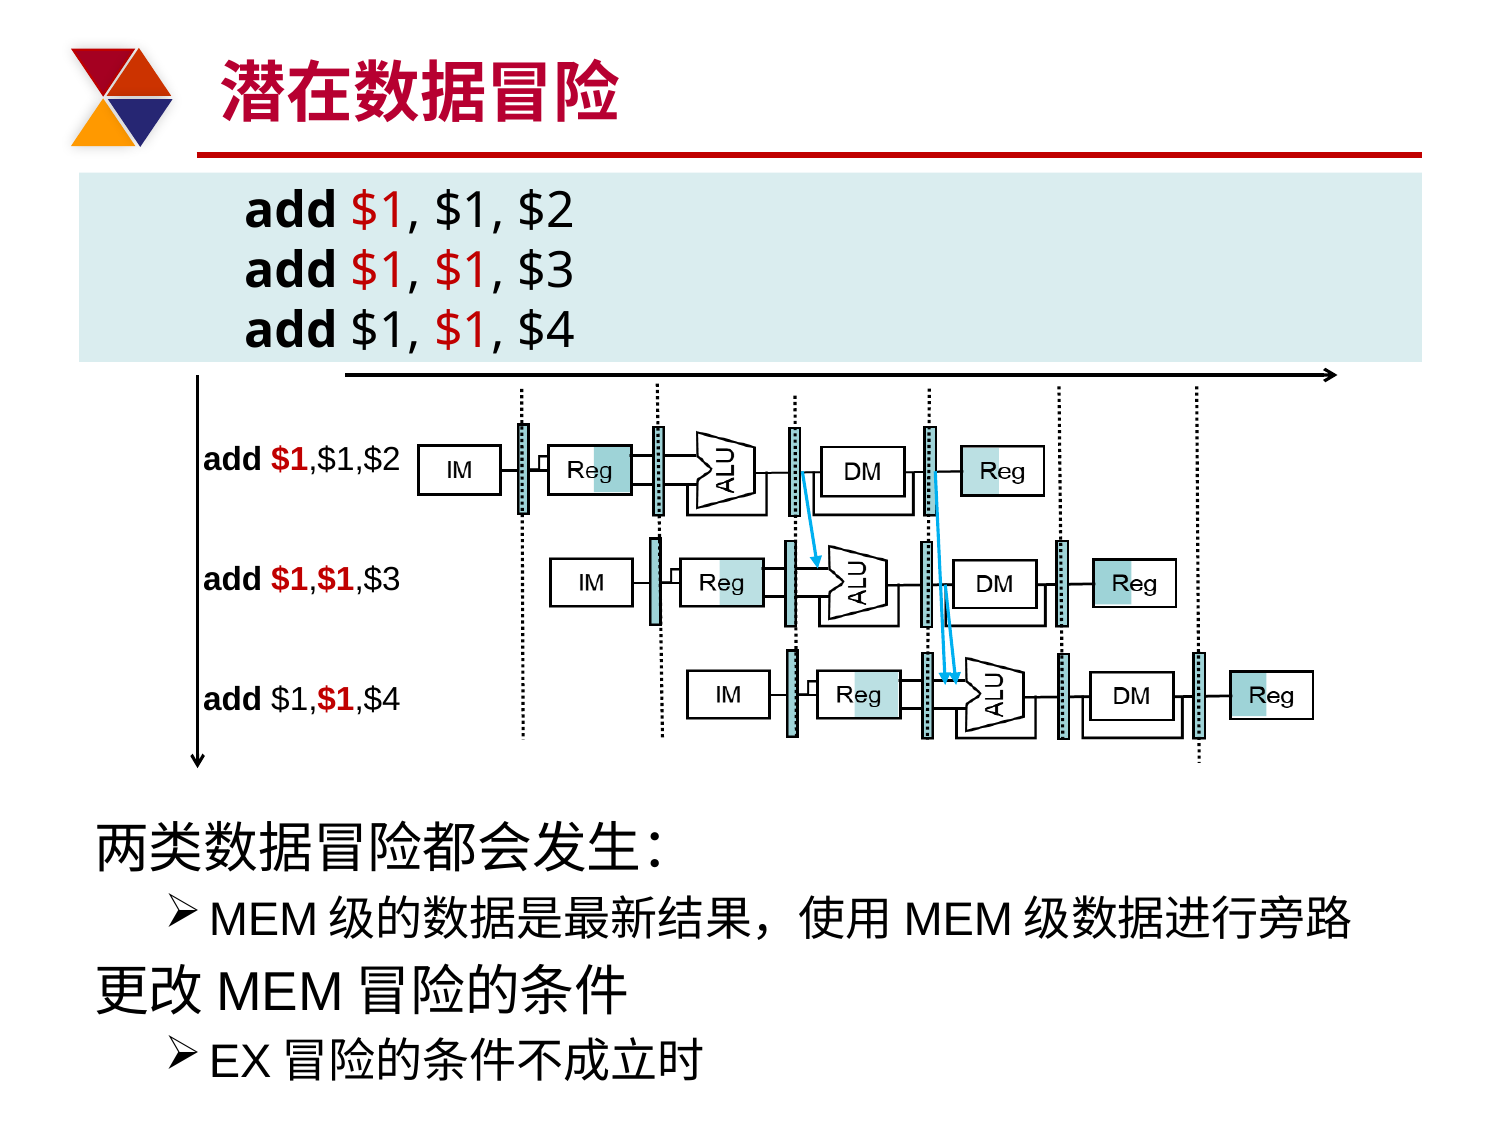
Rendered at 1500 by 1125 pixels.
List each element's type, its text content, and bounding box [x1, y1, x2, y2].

text_box add $1,$1,$2 add $1,$1,$3 add $1,$1,$4 [198, 429, 524, 764]
picture [663, 537, 795, 628]
picture [946, 537, 1058, 628]
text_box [935, 471, 946, 685]
text_box add $1, $1, $2 add $1, $1, $3 add $1, $1, $4 [79, 172, 1422, 362]
picture [797, 423, 927, 517]
picture [930, 423, 1045, 517]
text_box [1196, 386, 1200, 763]
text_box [657, 383, 663, 740]
picture [797, 537, 927, 628]
picture [1063, 649, 1196, 740]
picture [663, 423, 795, 517]
text_box add $1,$1,$2 add $1,$1,$3 add $1,$1,$4 [188, 429, 197, 764]
list 两类数据冒险都会发生： MEM级的数据是最新结果，使用MEM级数据进行旁路 更改MEM冒险的条件 EX冒险的条件不成立时 [79, 362, 1422, 1113]
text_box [802, 471, 818, 569]
picture [524, 423, 657, 517]
picture [930, 537, 935, 628]
picture [686, 649, 795, 740]
picture [797, 649, 927, 740]
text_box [1058, 386, 1063, 740]
picture [549, 537, 657, 628]
picture [1063, 537, 1177, 628]
picture [930, 649, 1058, 740]
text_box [946, 584, 957, 685]
picture [1200, 649, 1314, 740]
picture [417, 423, 521, 517]
title 潜在数据冒险 [204, 36, 1405, 137]
